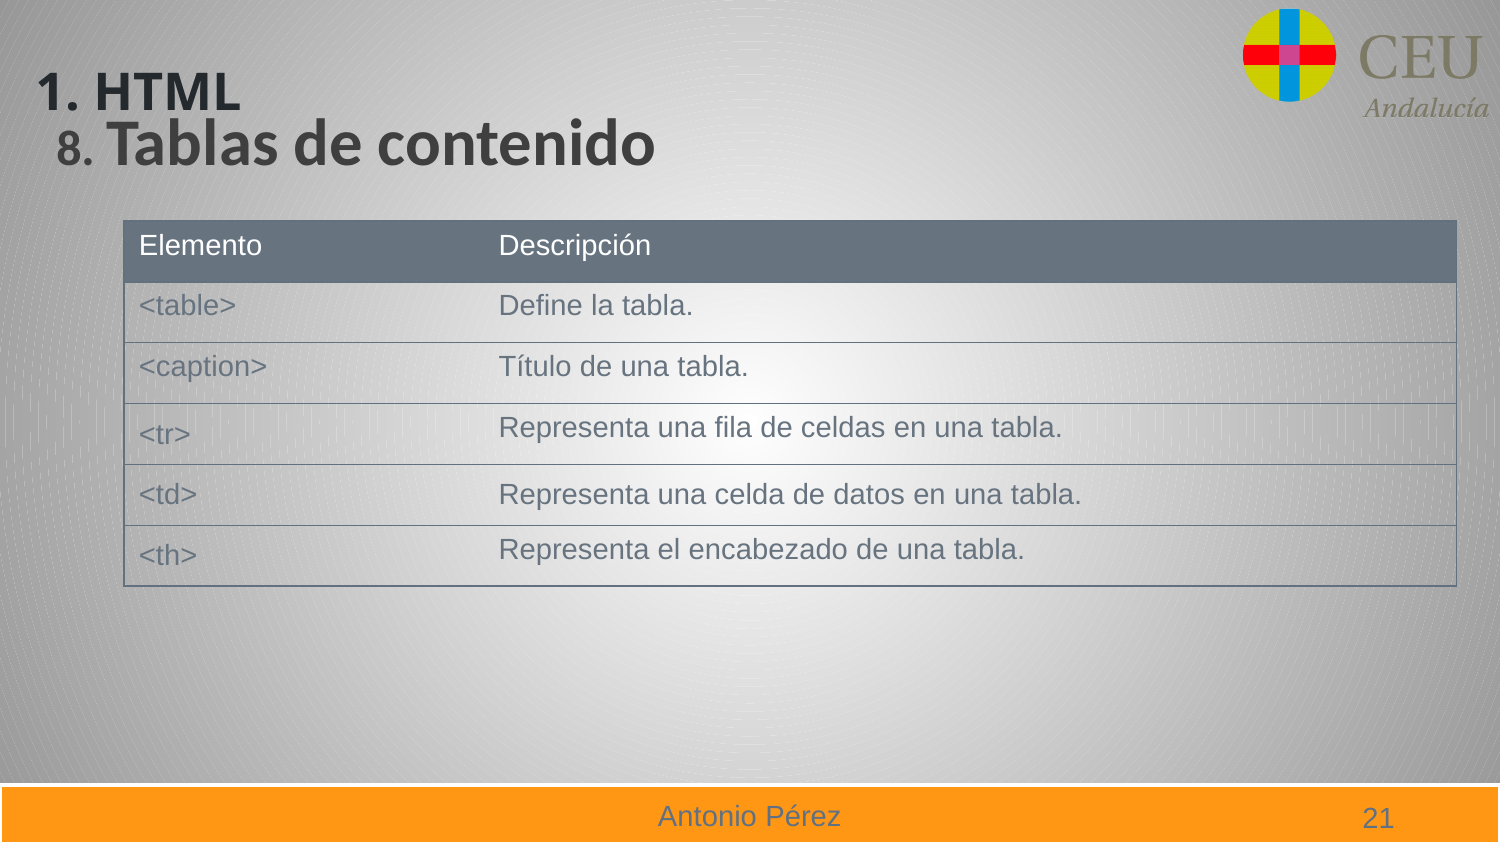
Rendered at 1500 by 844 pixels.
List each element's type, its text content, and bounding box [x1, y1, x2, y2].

table_cell <th> [125, 526, 484, 585]
picture [1231, 0, 1500, 133]
table_cell <td> [125, 465, 484, 525]
title 1. HTML [24, 25, 1262, 127]
list 8. Tablas de contenido [0, 102, 1458, 598]
table_cell <tr> [125, 404, 484, 464]
table_cell Representa una fila de celdas en una tabla. [484, 404, 1456, 464]
table_cell Define la tabla. [484, 283, 1456, 342]
table_header Elemento [125, 222, 484, 281]
table_cell Representa una celda de datos en una tabla. [484, 465, 1456, 525]
table_cell Representa el encabezado de una tabla. [484, 526, 1456, 585]
table_cell Título de una tabla. [484, 343, 1456, 403]
table_cell <caption> [125, 343, 484, 403]
table_cell <table> [125, 283, 484, 342]
table_header Descripción [484, 222, 1456, 281]
